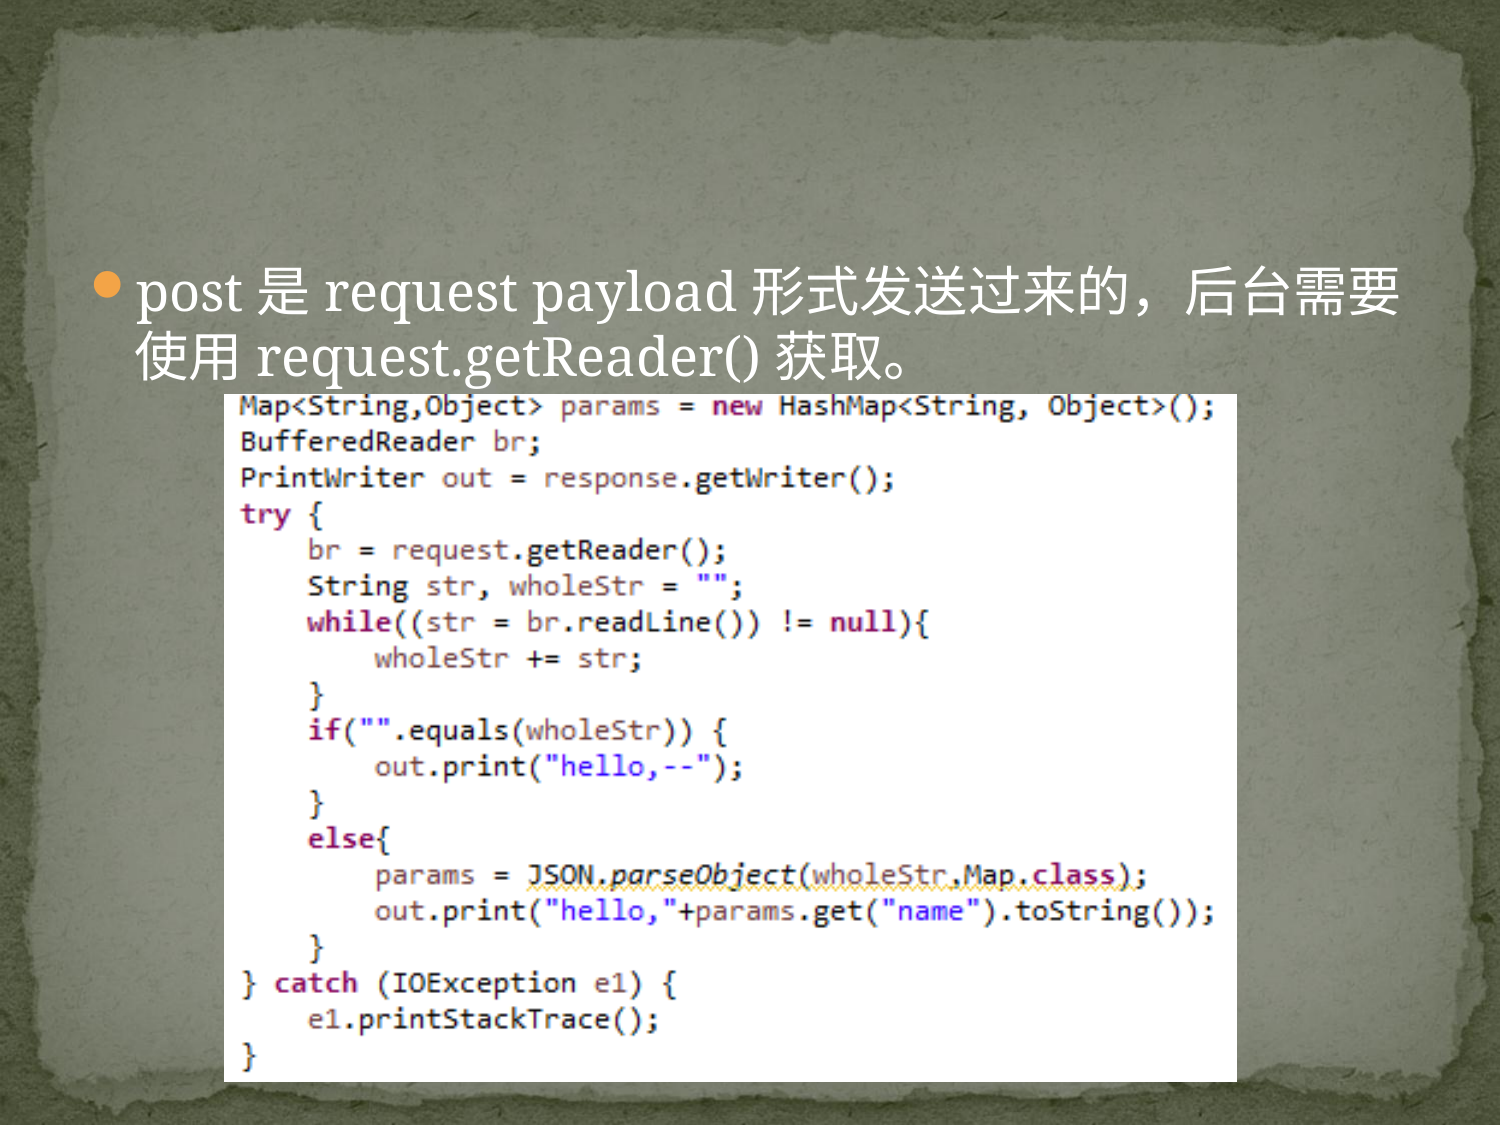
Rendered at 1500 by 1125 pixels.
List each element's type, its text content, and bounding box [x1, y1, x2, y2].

picture [0, 0, 1500, 1125]
list post是request payload形式发送过来的，后台需要使用request.getReader()获取。 [75, 249, 1425, 1000]
